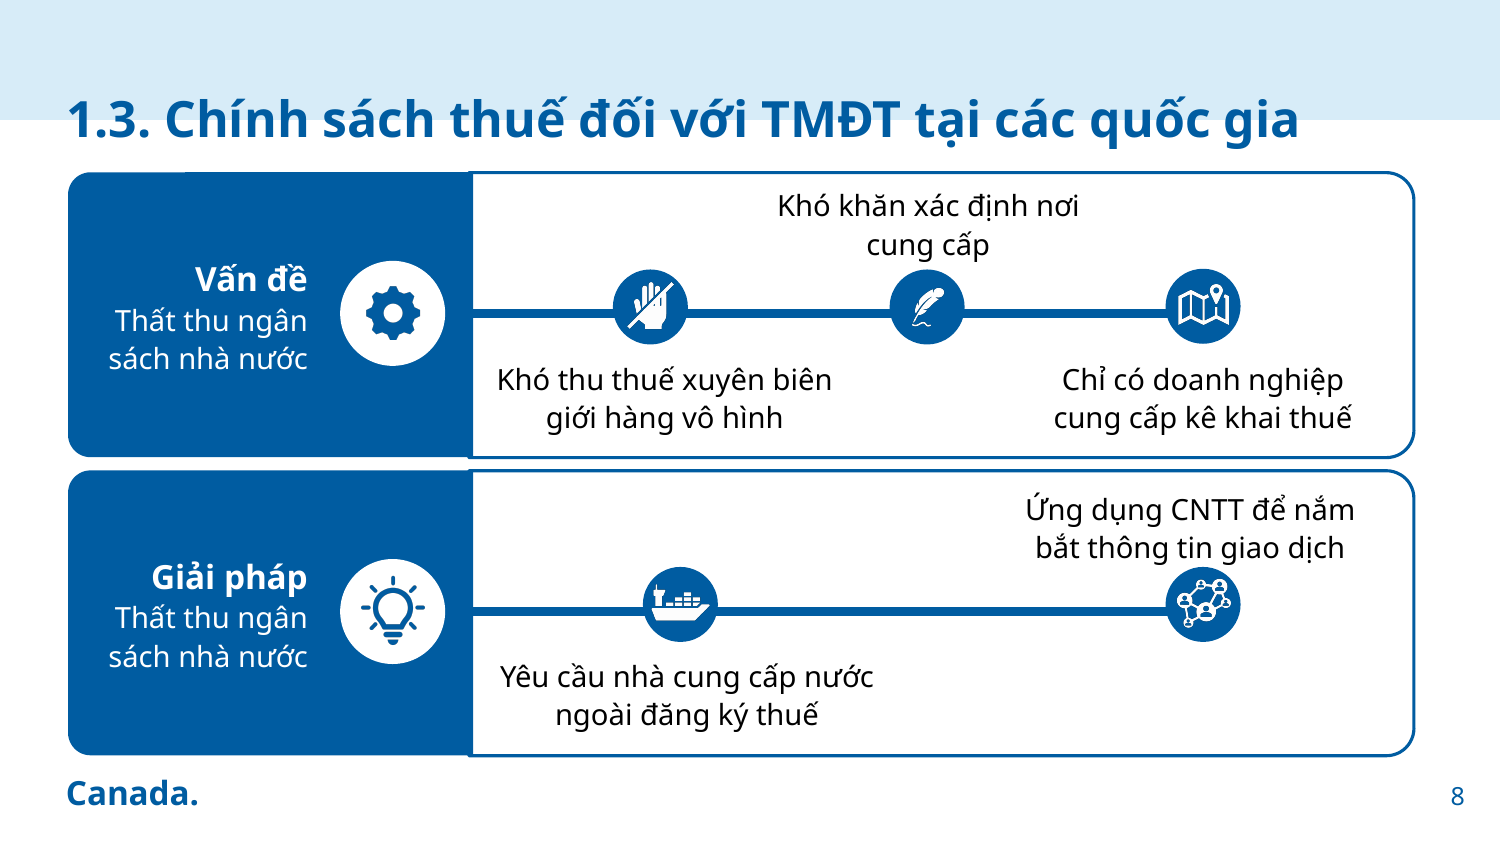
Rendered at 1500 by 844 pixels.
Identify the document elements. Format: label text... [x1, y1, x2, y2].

title 1.3. Chính sách thuế đối với TMĐT tại các quốc gia [51, 72, 1449, 178]
text_box Vấn đề Thất thu ngân sách nhà nước [65, 170, 467, 460]
slide_number 8 [1389, 764, 1480, 830]
text_box [361, 358, 425, 368]
picture [354, 275, 431, 351]
text_box [610, 289, 615, 312]
text_box [351, 258, 448, 348]
text_box [1180, 564, 1226, 572]
picture [620, 275, 681, 336]
text_box [640, 586, 645, 610]
picture [650, 573, 711, 635]
picture [1172, 573, 1234, 635]
text_box [1238, 585, 1243, 623]
picture [354, 573, 431, 650]
text_box [365, 659, 420, 667]
picture [904, 284, 951, 330]
text_box [685, 287, 690, 312]
text_box [353, 556, 448, 645]
text_box Giải pháp Thất thu ngân sách nhà nước [65, 468, 468, 758]
text_box [657, 564, 703, 572]
text_box [466, 468, 1417, 758]
text_box [1163, 290, 1167, 312]
picture [1172, 273, 1234, 335]
text_box [890, 321, 965, 347]
text_box [1163, 588, 1167, 610]
text_box [338, 279, 350, 347]
text_box [1183, 266, 1223, 272]
text_box [887, 267, 967, 312]
text_box Canada. [51, 764, 277, 820]
text_box [338, 577, 350, 645]
text_box [628, 267, 673, 274]
text_box [466, 170, 1417, 460]
text_box [716, 587, 720, 610]
text_box [1238, 287, 1243, 325]
